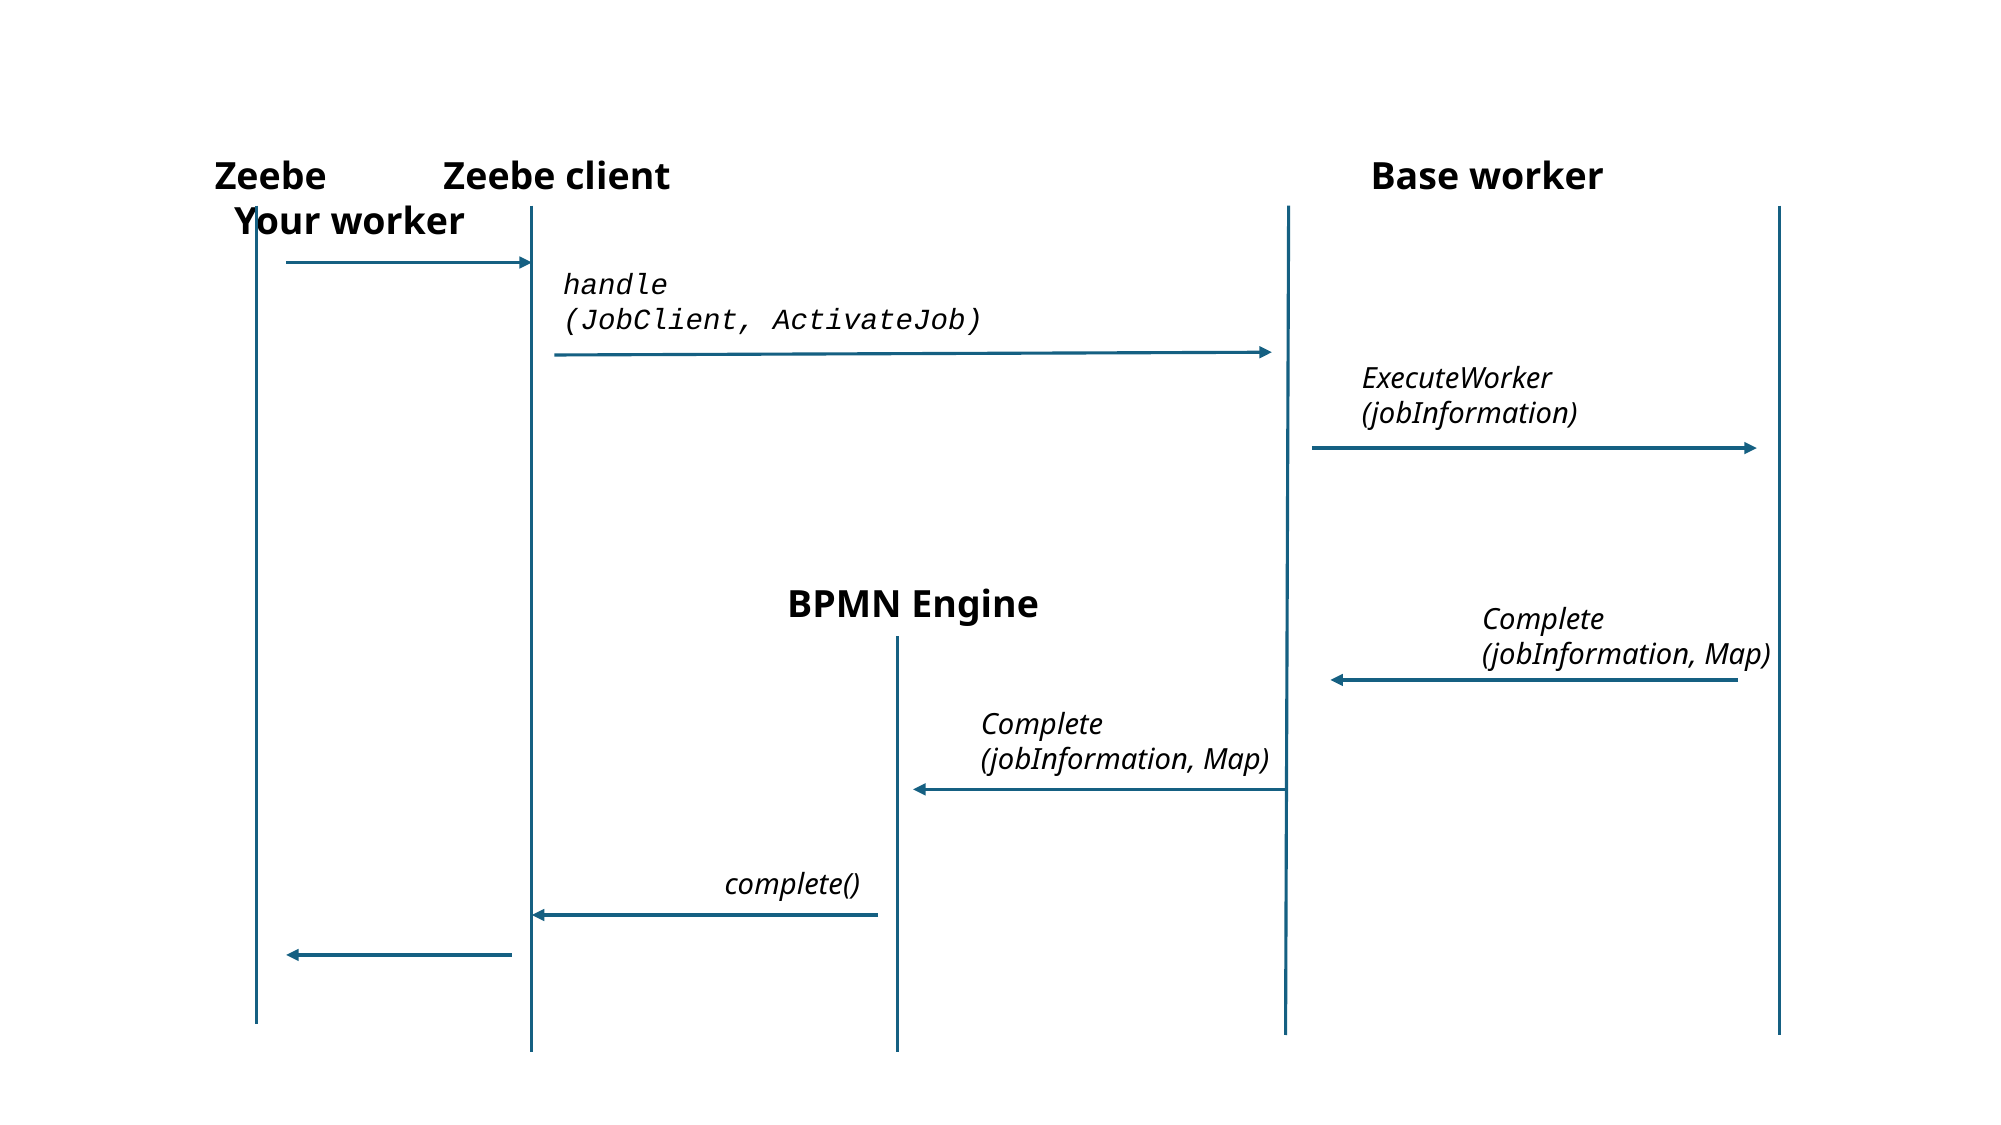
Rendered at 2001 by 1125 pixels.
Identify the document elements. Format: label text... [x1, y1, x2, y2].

text_box Complete (jobInformation, Map) [966, 697, 1285, 783]
text_box BPMN Engine [772, 572, 1054, 633]
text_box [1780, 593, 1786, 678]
text_box ExecuteWorker (jobInformation) [1347, 352, 1593, 437]
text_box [553, 351, 1273, 356]
text_box handle (JobClient, ActivateJob) [548, 257, 999, 343]
text_box Complete (jobInformation, Map) [1467, 593, 1778, 678]
text_box Zeebe Zeebe client Base worker Your worker [199, 144, 1973, 250]
text_box complete() [709, 858, 876, 908]
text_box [1285, 205, 1290, 1036]
